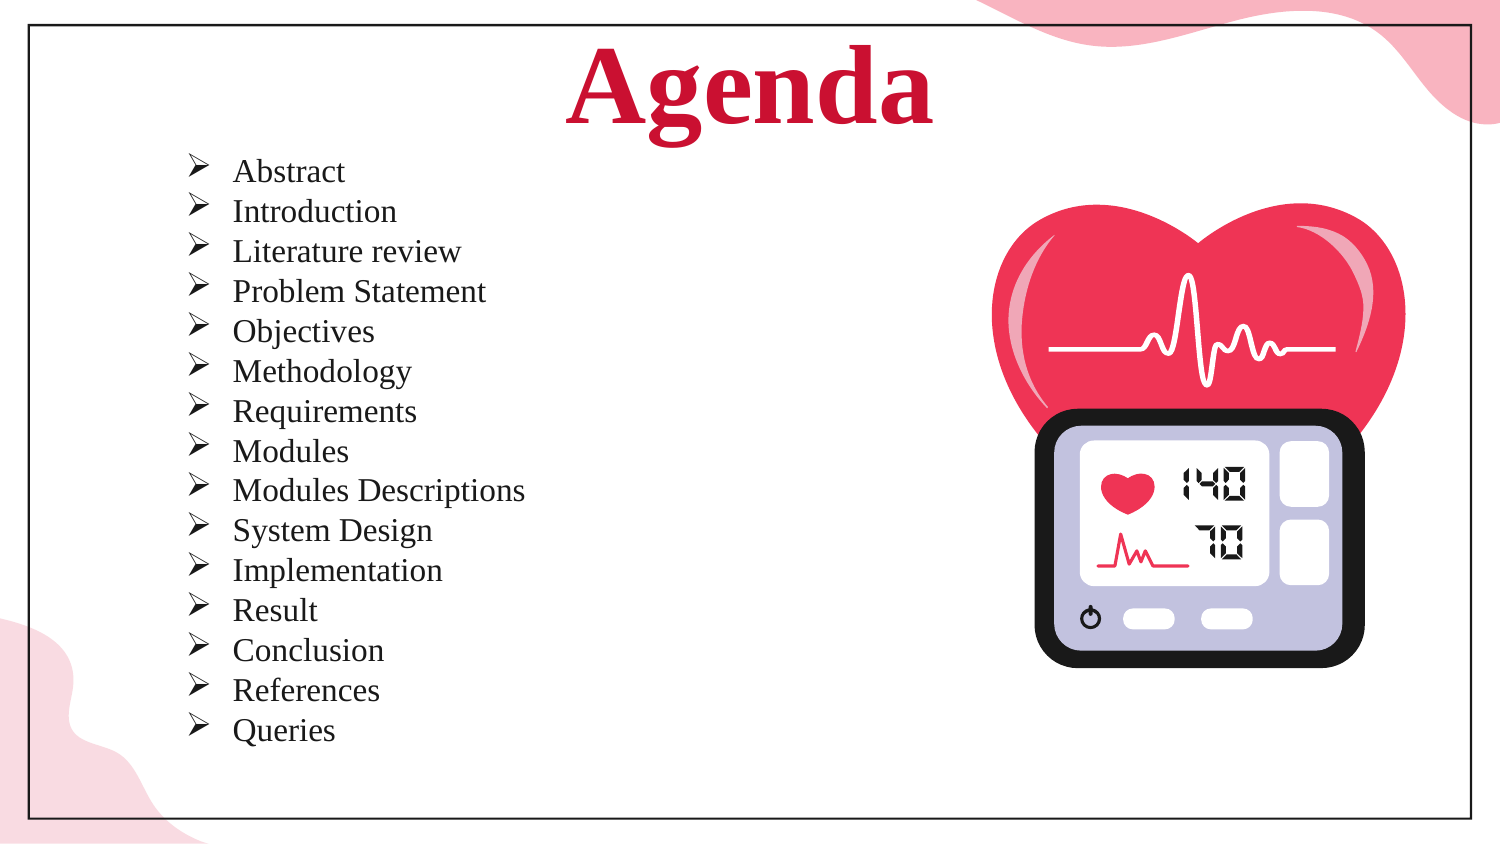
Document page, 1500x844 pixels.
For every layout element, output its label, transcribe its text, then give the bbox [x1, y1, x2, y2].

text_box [1034, 408, 1366, 669]
subtitle Abstract Introduction Literature review Problem Statement Objectives Methodology Requirements Modules Modules Descriptions System Design Implementation Result Conclusion References Queries [170, 278, 1029, 620]
title Agenda [310, 35, 1189, 122]
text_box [957, 203, 1443, 551]
